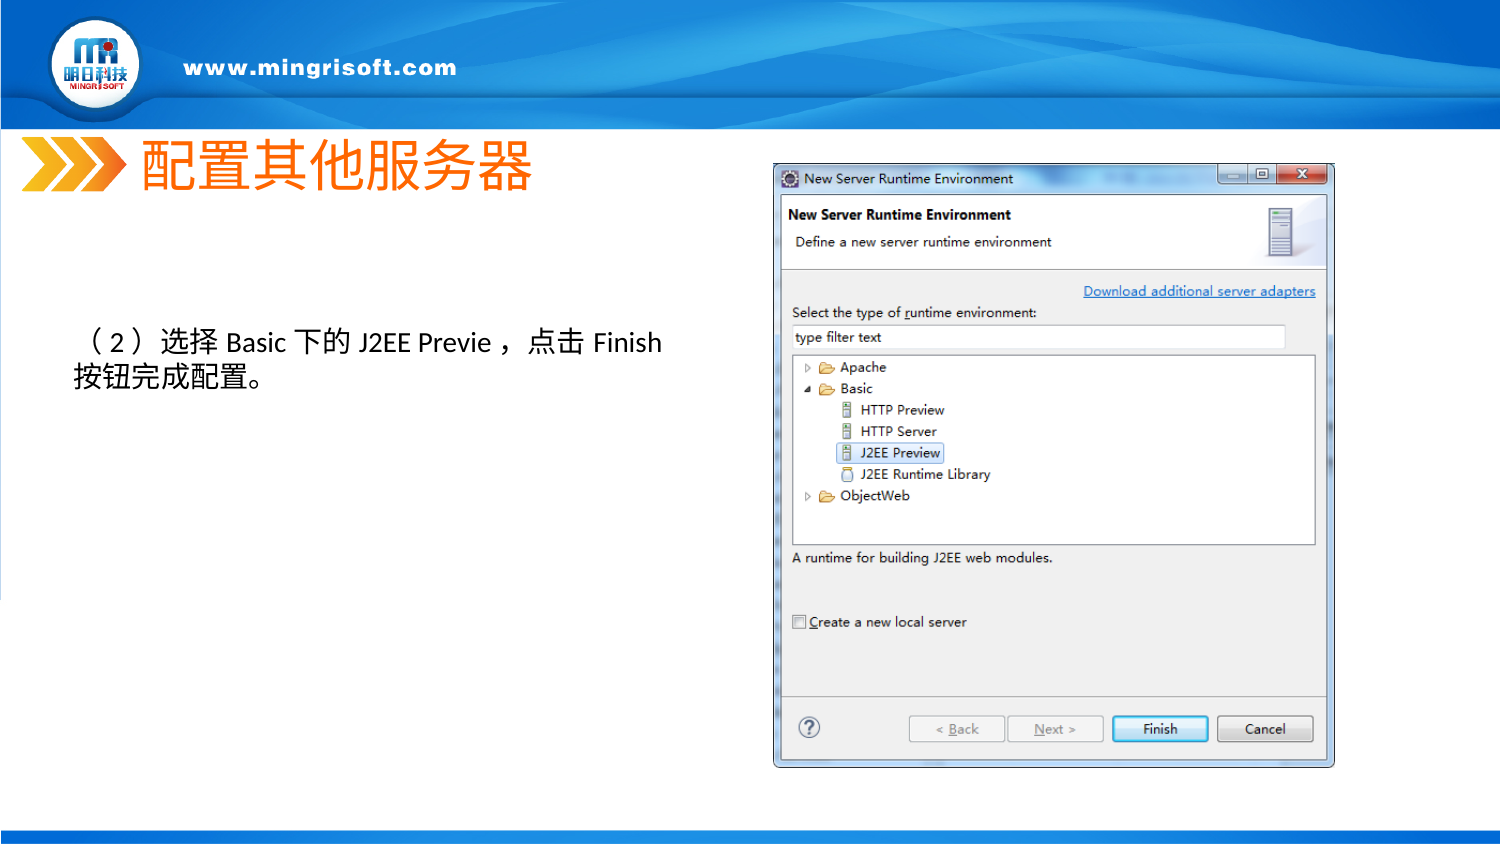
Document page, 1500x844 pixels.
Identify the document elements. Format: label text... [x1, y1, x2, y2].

text_box （2）选择Basic下的J2EE Previe，点击Finish按钮完成配置。 [58, 316, 692, 401]
picture [0, 1, 1500, 844]
text_box 配置其他服务器 [128, 105, 1029, 222]
